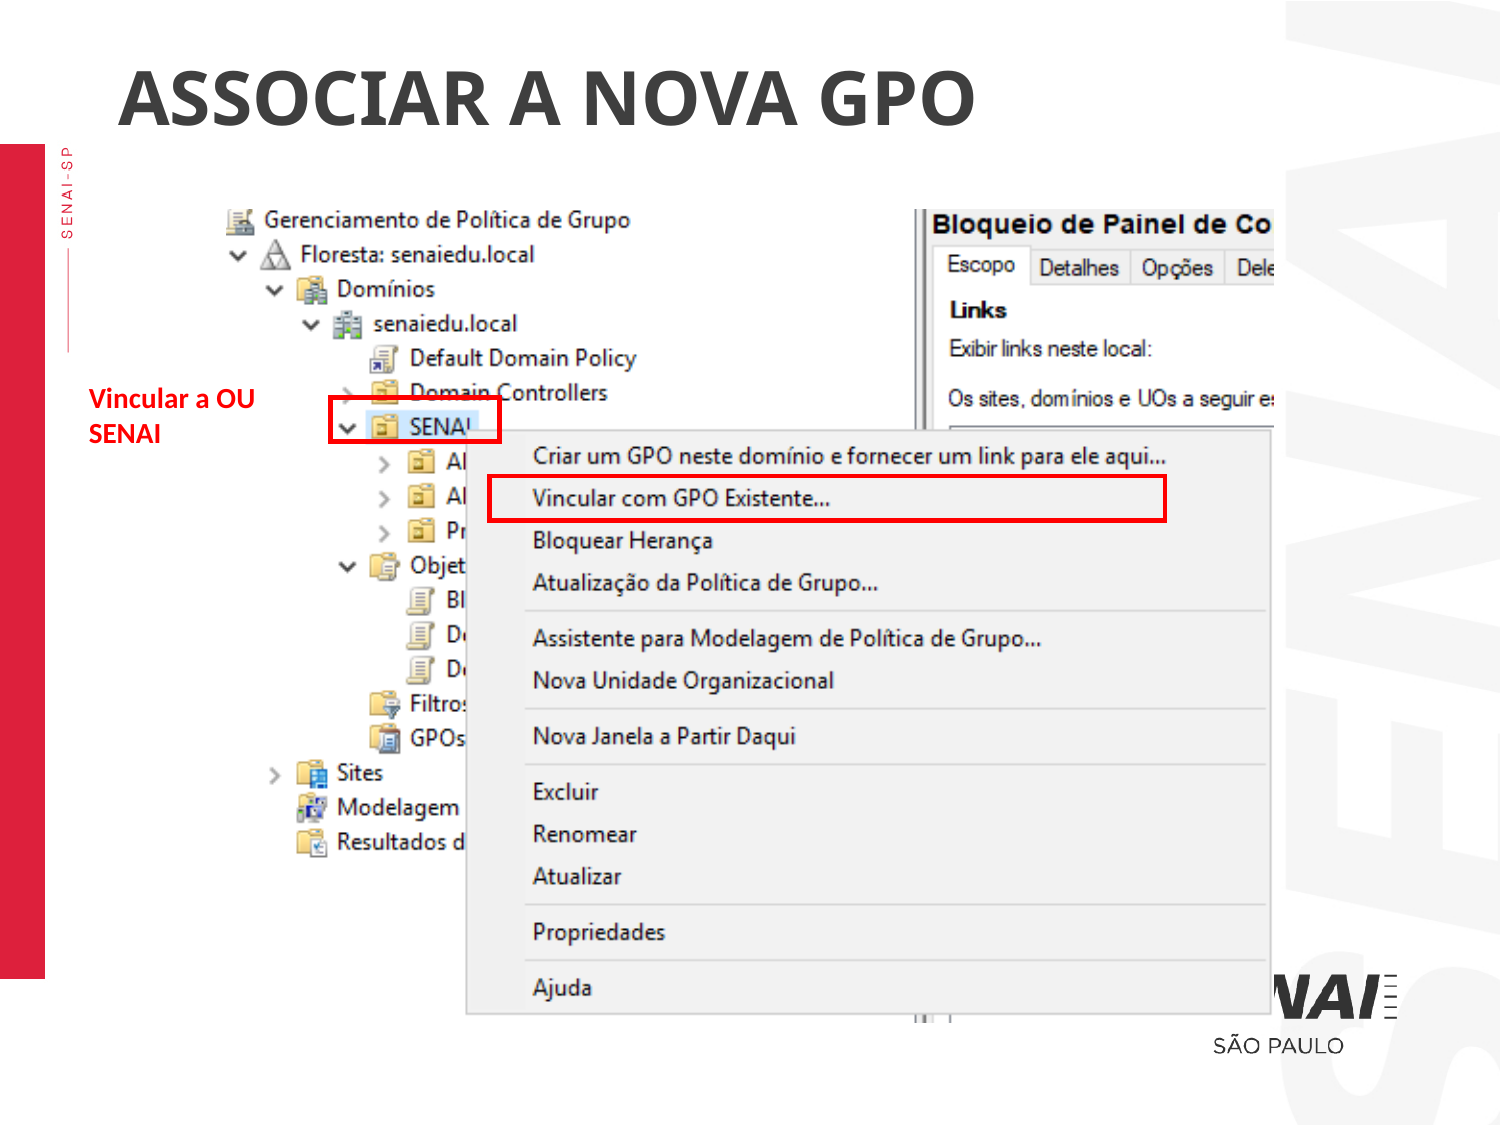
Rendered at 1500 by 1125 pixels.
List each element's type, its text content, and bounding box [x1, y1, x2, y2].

picture [0, 0, 1500, 1125]
text_box Vincular a OU SENAI [74, 372, 221, 457]
list ASSOCIAR A NOVA GPO [103, 59, 1288, 153]
